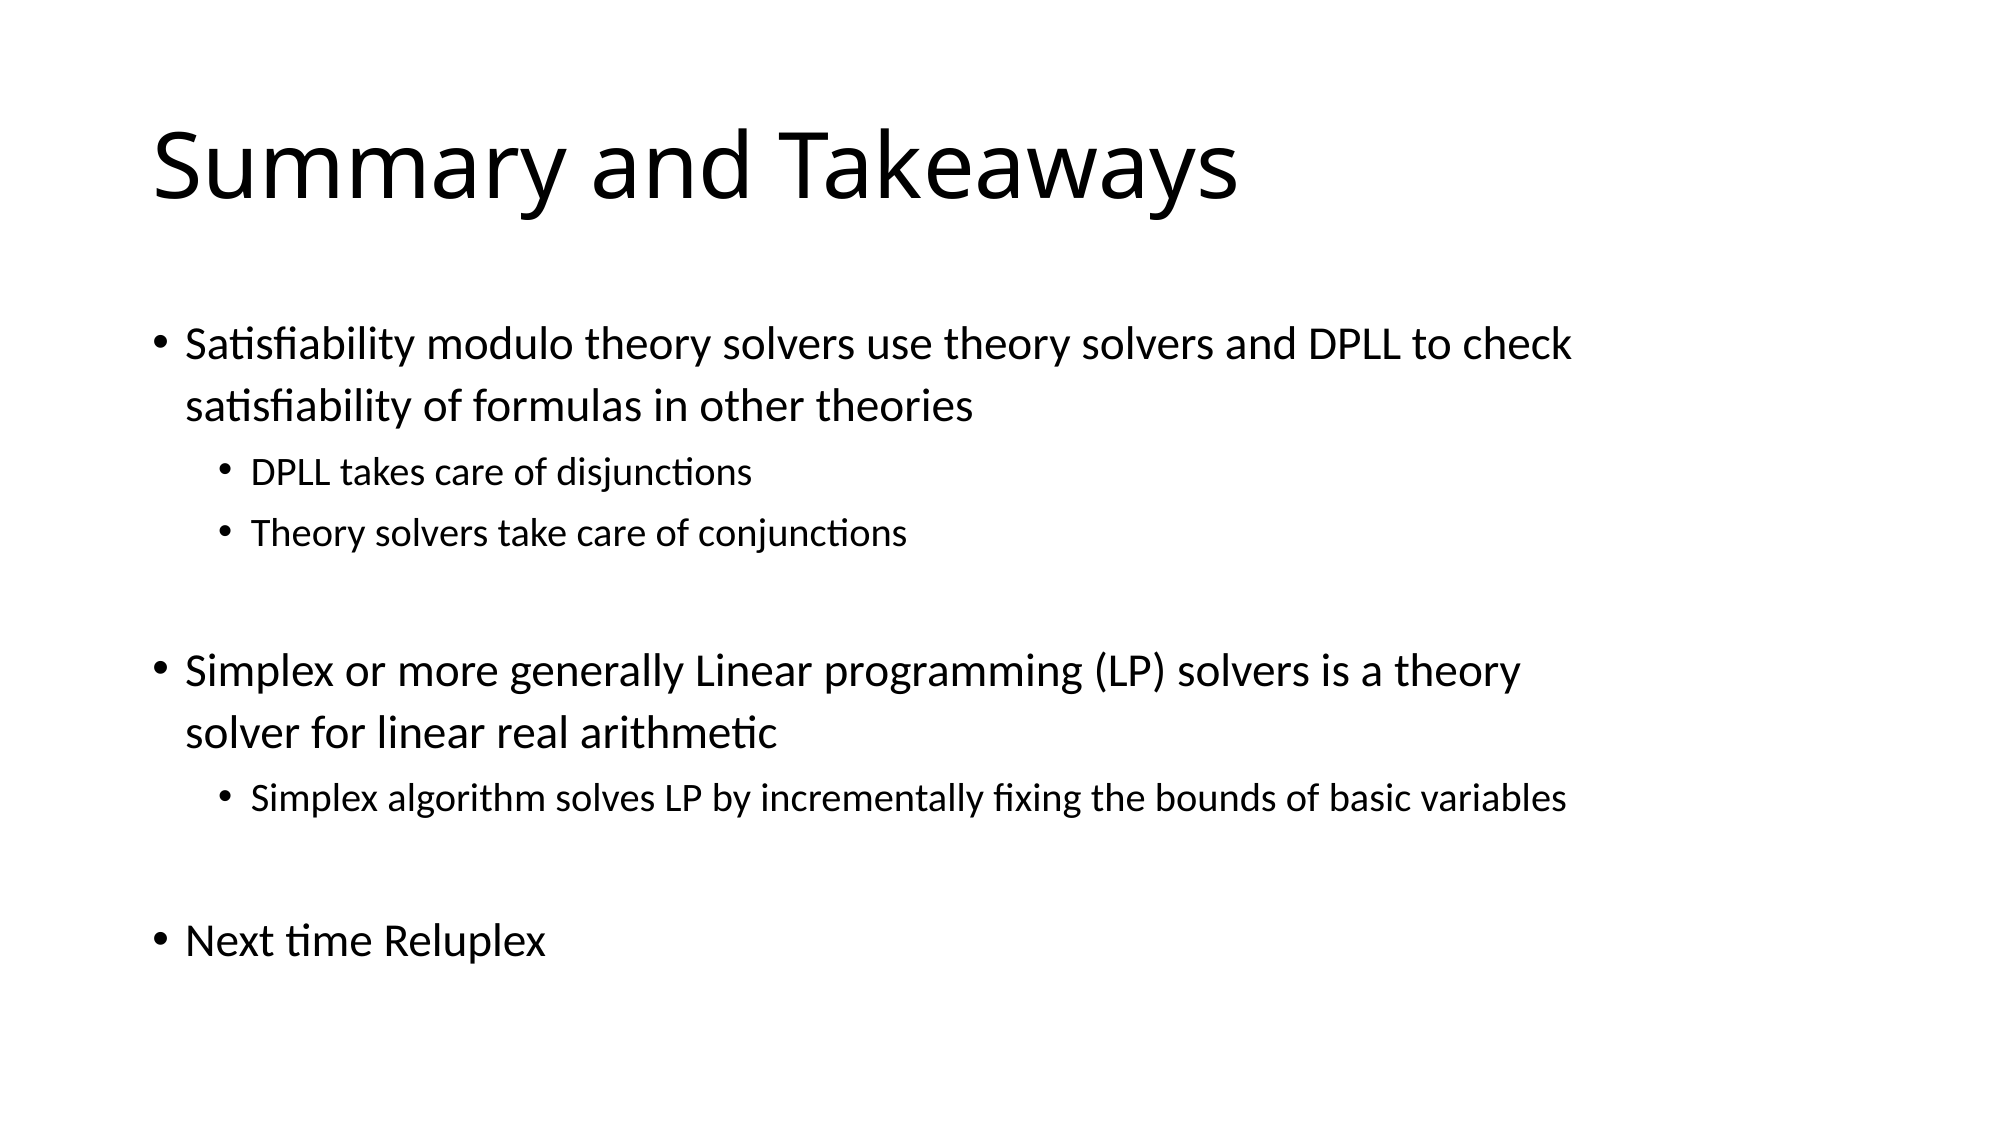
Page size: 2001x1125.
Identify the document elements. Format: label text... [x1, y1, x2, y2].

list Satisfiability modulo theory solvers use theory solvers and DPLL to check satisfiability of formulas in other theories DPLL takes care of disjunctions Theory solvers take care of conjunctions Simplex or more generally Linear programming (LP) solvers is a theory solver for linear real arithmetic Simplex algorithm solves LP by incrementally fixing the bounds of basic variables Next time Reluplex [137, 299, 1610, 1014]
title Summary and Takeaways [137, 59, 1863, 278]
